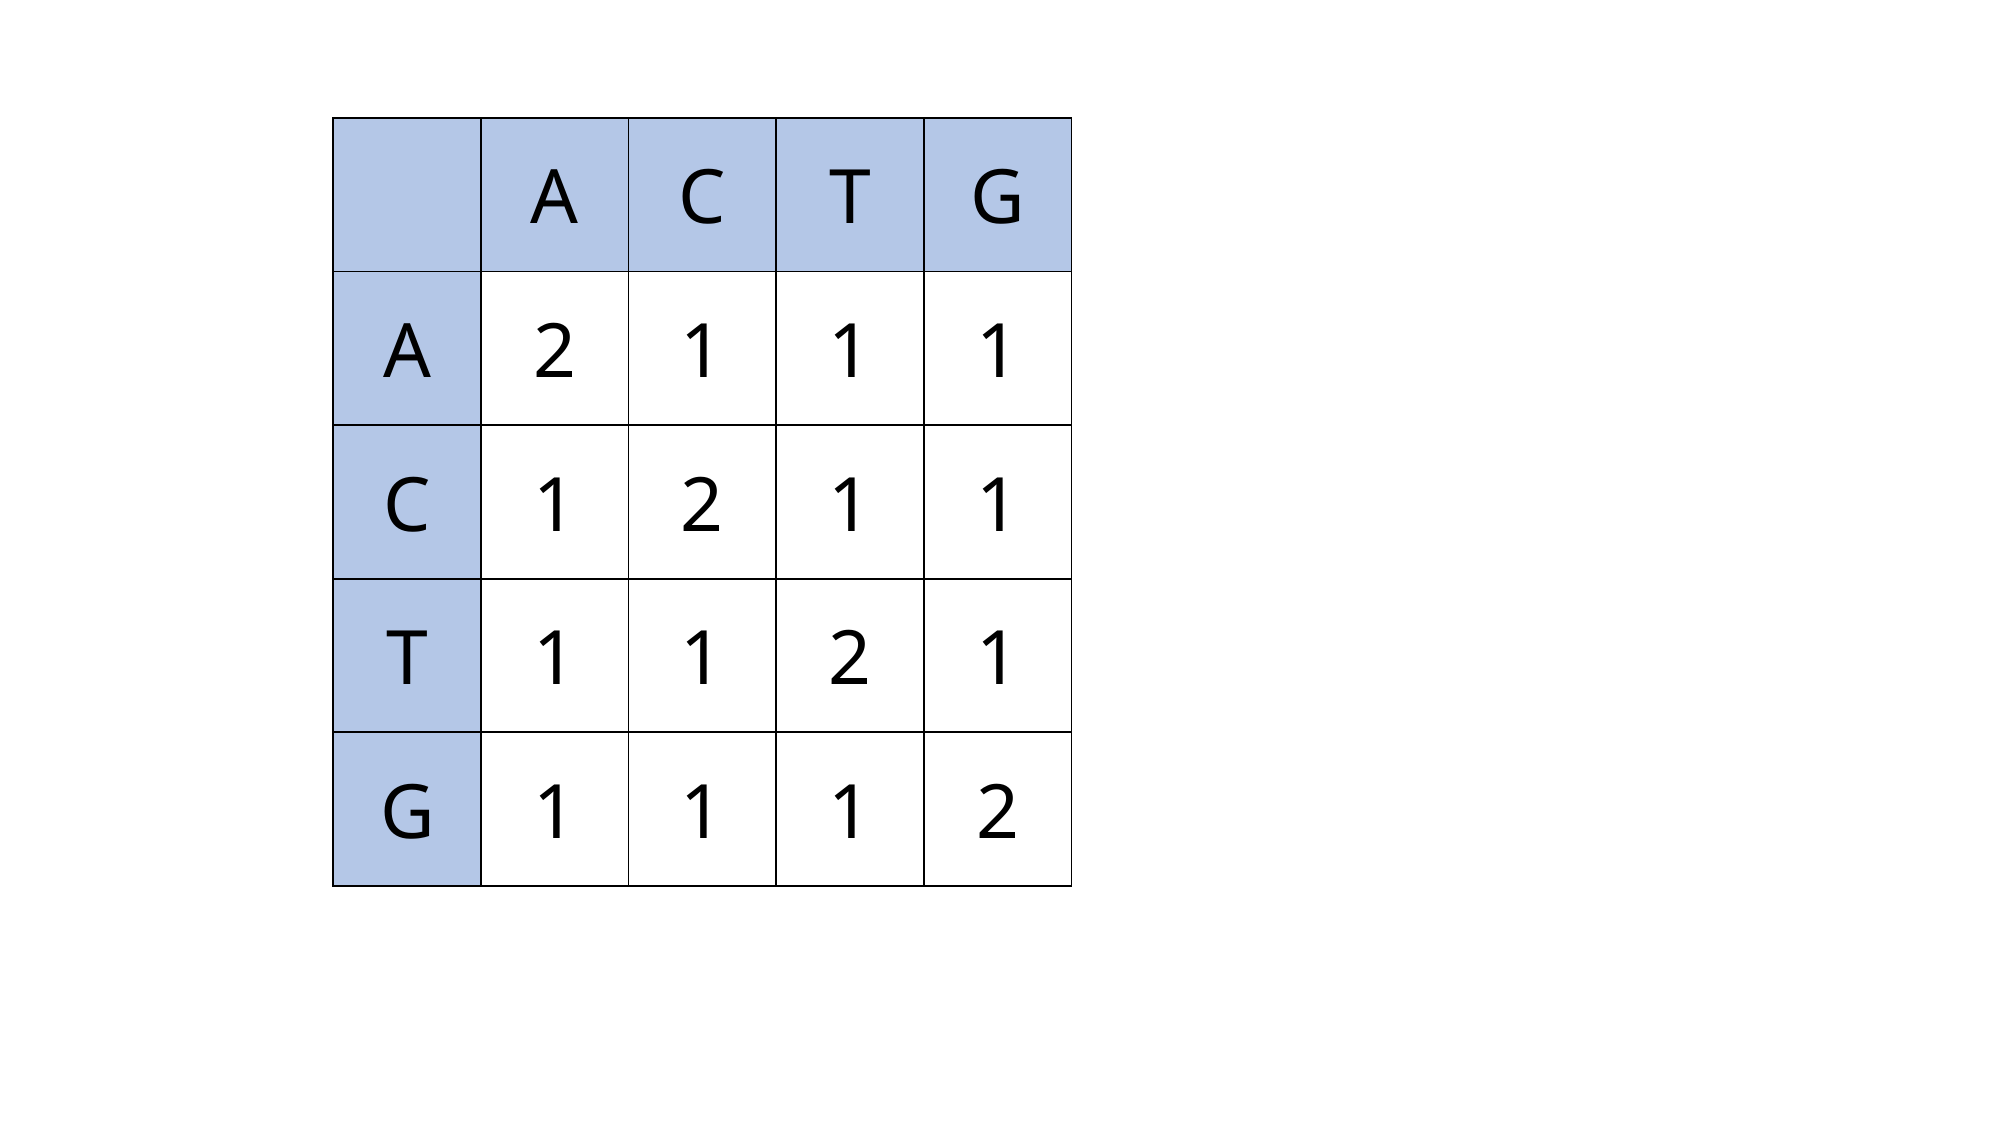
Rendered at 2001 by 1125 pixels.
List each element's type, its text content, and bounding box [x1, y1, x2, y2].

table_cell 1 [925, 272, 1071, 424]
table_cell T [334, 580, 480, 731]
table_cell A [334, 272, 480, 424]
table_cell 1 [629, 272, 775, 424]
table_cell 1 [482, 426, 628, 578]
table_cell 2 [482, 272, 628, 424]
table_cell 1 [482, 580, 628, 731]
table_header T [777, 119, 923, 271]
table_cell 1 [777, 733, 923, 885]
table_cell 1 [777, 426, 923, 578]
table_cell 1 [629, 580, 775, 731]
table_cell G [334, 733, 480, 885]
table_cell 1 [629, 733, 775, 885]
table_cell 2 [925, 733, 1071, 885]
table_cell 1 [925, 580, 1071, 731]
table_cell 1 [777, 272, 923, 424]
table_cell C [334, 426, 480, 578]
table_header G [925, 119, 1071, 271]
table_header [334, 119, 480, 271]
table_cell 2 [629, 426, 775, 578]
table_header A [482, 119, 628, 271]
table_cell 1 [925, 426, 1071, 578]
table_cell 2 [777, 580, 923, 731]
table_cell 1 [482, 733, 628, 885]
table_header C [629, 119, 775, 271]
